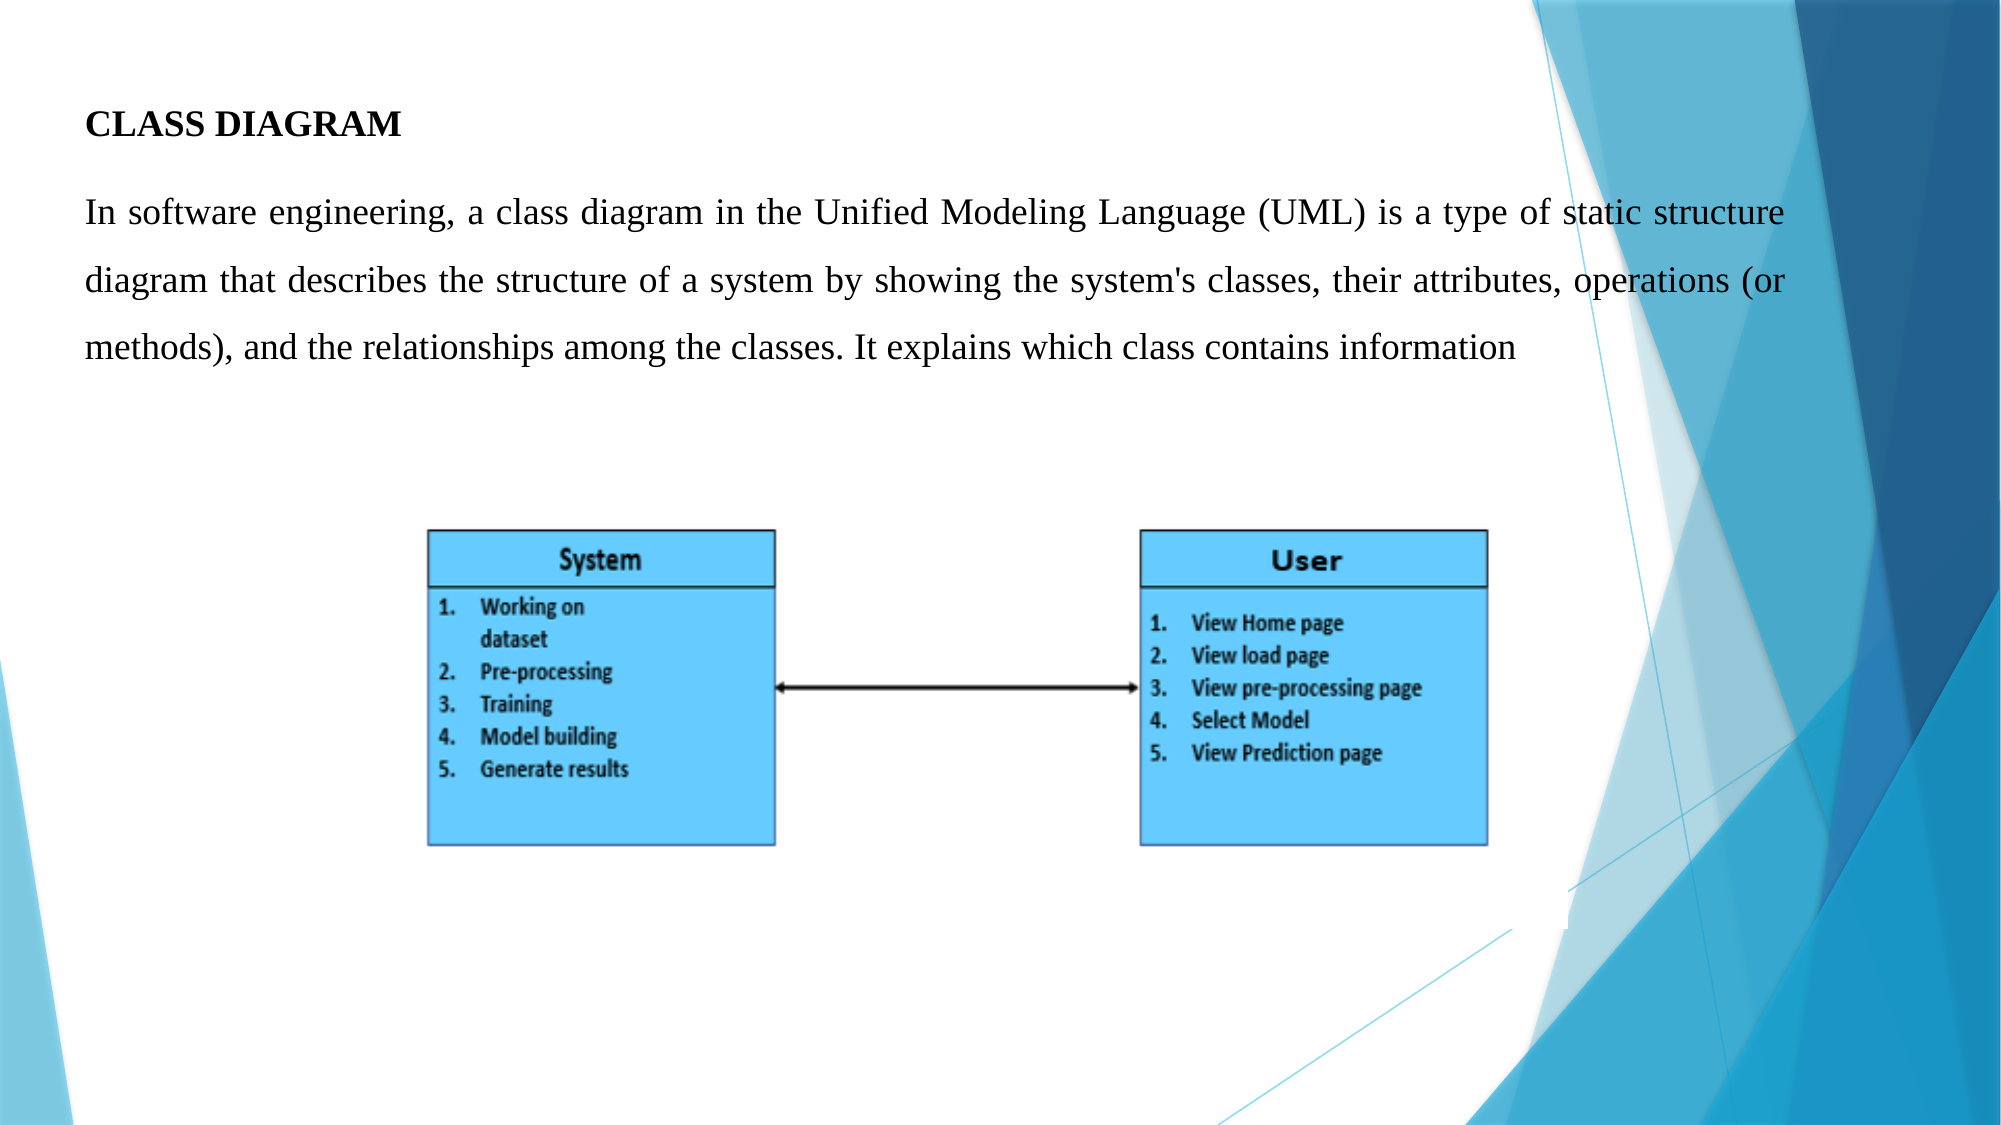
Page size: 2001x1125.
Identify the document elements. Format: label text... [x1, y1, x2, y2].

text_box CLASS DIAGRAM In software engineering, a class diagram in the Unified Modeling Language (UML) is a type of static structure diagram that describes the structure of a system by showing the system's classes, their attributes, operations (or methods), and the relationships among the classes. It explains which class contains information [70, 69, 1803, 375]
picture [329, 468, 1569, 929]
